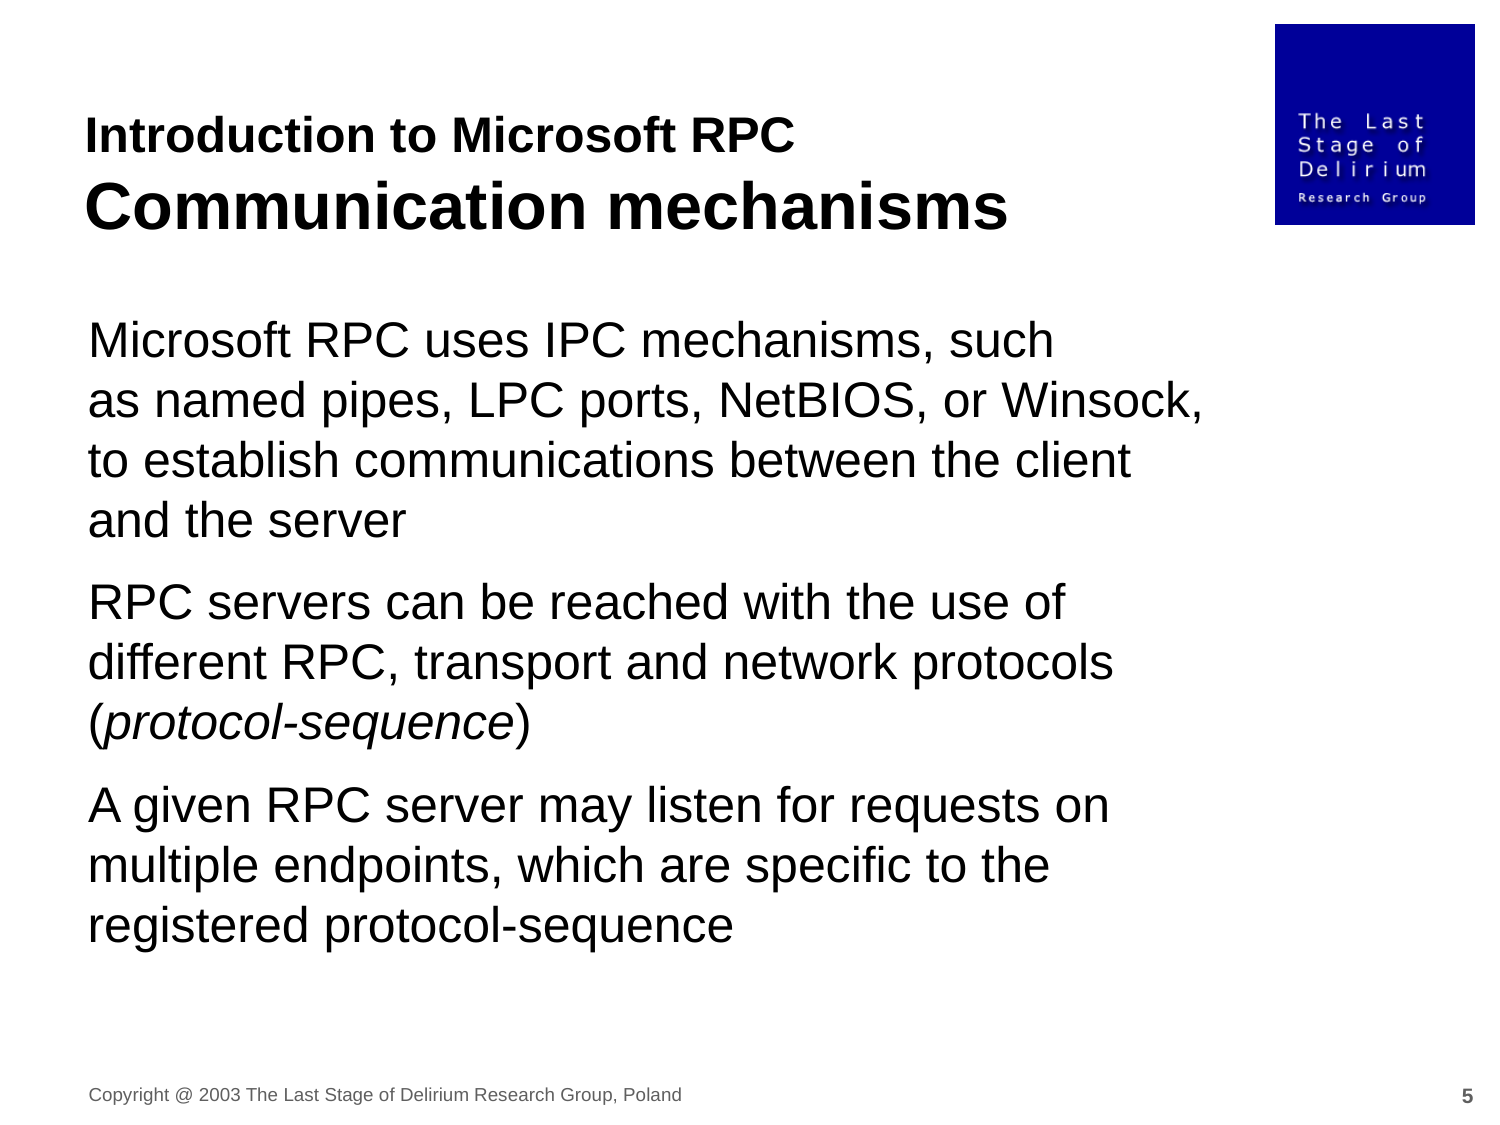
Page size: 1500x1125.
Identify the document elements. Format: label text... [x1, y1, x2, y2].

text_box Introduction to Microsoft RPC Communication mechanisms [69, 95, 1150, 250]
text_box Microsoft RPC uses IPC mechanisms, such as named pipes, LPC ports, NetBIOS, or Winsock, to establish communications between the client and the server RPC servers can be reached with the use of different RPC, transport and network protocols (protocol-sequence) A given RPC server may listen for requests on multiple endpoints, which are specific to the registered protocol-sequence [72, 299, 1238, 960]
picture [1275, 24, 1475, 225]
